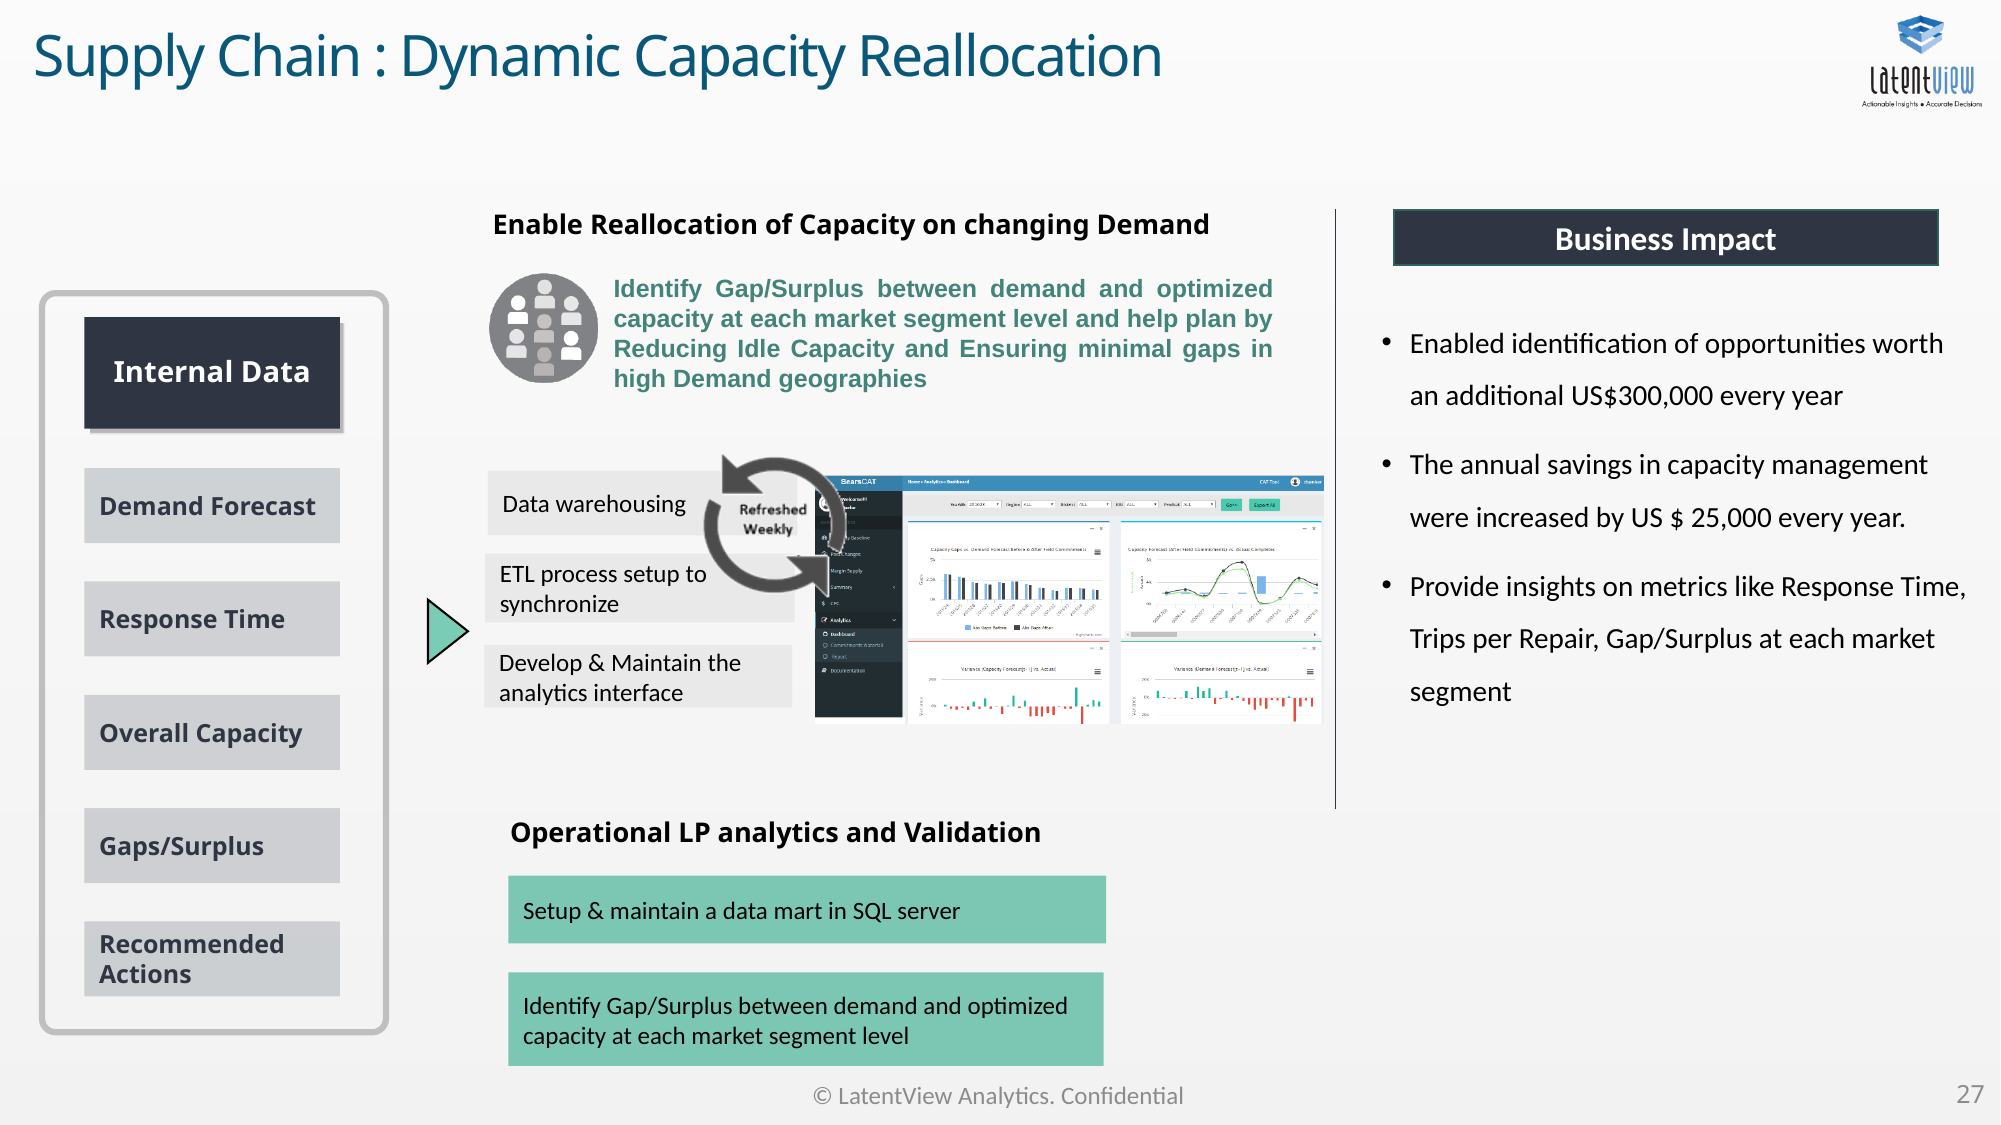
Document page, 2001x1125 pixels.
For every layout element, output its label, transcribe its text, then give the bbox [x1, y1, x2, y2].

picture [489, 273, 598, 383]
text_box Recommended Actions [84, 921, 340, 997]
text_box Operational LP analytics and Validation [495, 808, 1071, 856]
title Supply Chain : Dynamic Capacity Reallocation [18, 0, 1856, 116]
text_box Enabled identification of opportunities worth an additional US$300,000 every year The annual savings in capacity management were increased by US $ 25,000 every year. Provide insights on metrics like Response Time, Trips per Repair, Gap/Surplus at each market segment [1366, 299, 1994, 715]
text_box [426, 597, 470, 665]
text_box Response Time [84, 581, 340, 657]
footer © LatentView Analytics. Confidential [660, 1065, 1336, 1125]
text_box Business Impact [1393, 209, 1939, 266]
text_box Demand Forecast [84, 468, 340, 544]
text_box Gaps/Surplus [84, 808, 340, 884]
picture [702, 447, 1324, 724]
text_box [41, 293, 386, 1033]
text_box ETL process setup to synchronize [484, 553, 796, 623]
text_box Identify Gap/Surplus between demand and optimized capacity at each market segment level and help plan by Reducing Idle Capacity and Ensuring minimal gaps in high Demand geographies [598, 264, 1290, 400]
text_box Data warehousing [487, 470, 702, 536]
text_box Setup & maintain a data mart in SQL server [507, 875, 1107, 944]
text_box Identify Gap/Surplus between demand and optimized capacity at each market segment level [507, 971, 1105, 1067]
text_box Internal Data [84, 317, 340, 429]
text_box Overall Capacity [84, 694, 340, 770]
text_box Develop & Maintain the analytics interface [483, 644, 793, 708]
picture [1862, 15, 1982, 108]
text_box Enable Reallocation of Capacity on changing Demand [477, 200, 1240, 248]
slide_number 27 [1550, 1065, 2000, 1125]
